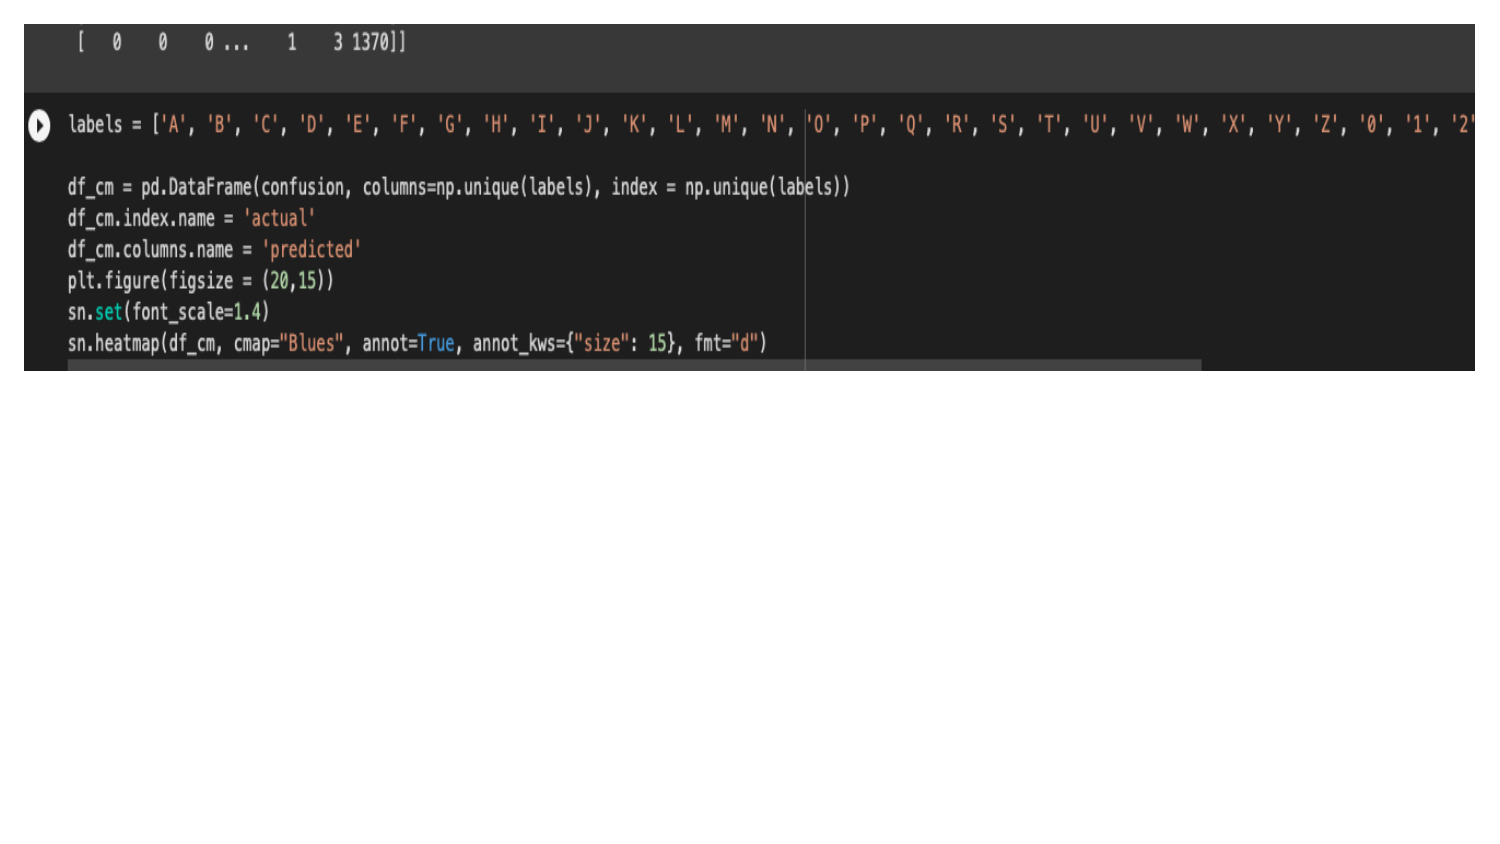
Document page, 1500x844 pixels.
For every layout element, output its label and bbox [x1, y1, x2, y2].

picture [24, 24, 1476, 371]
